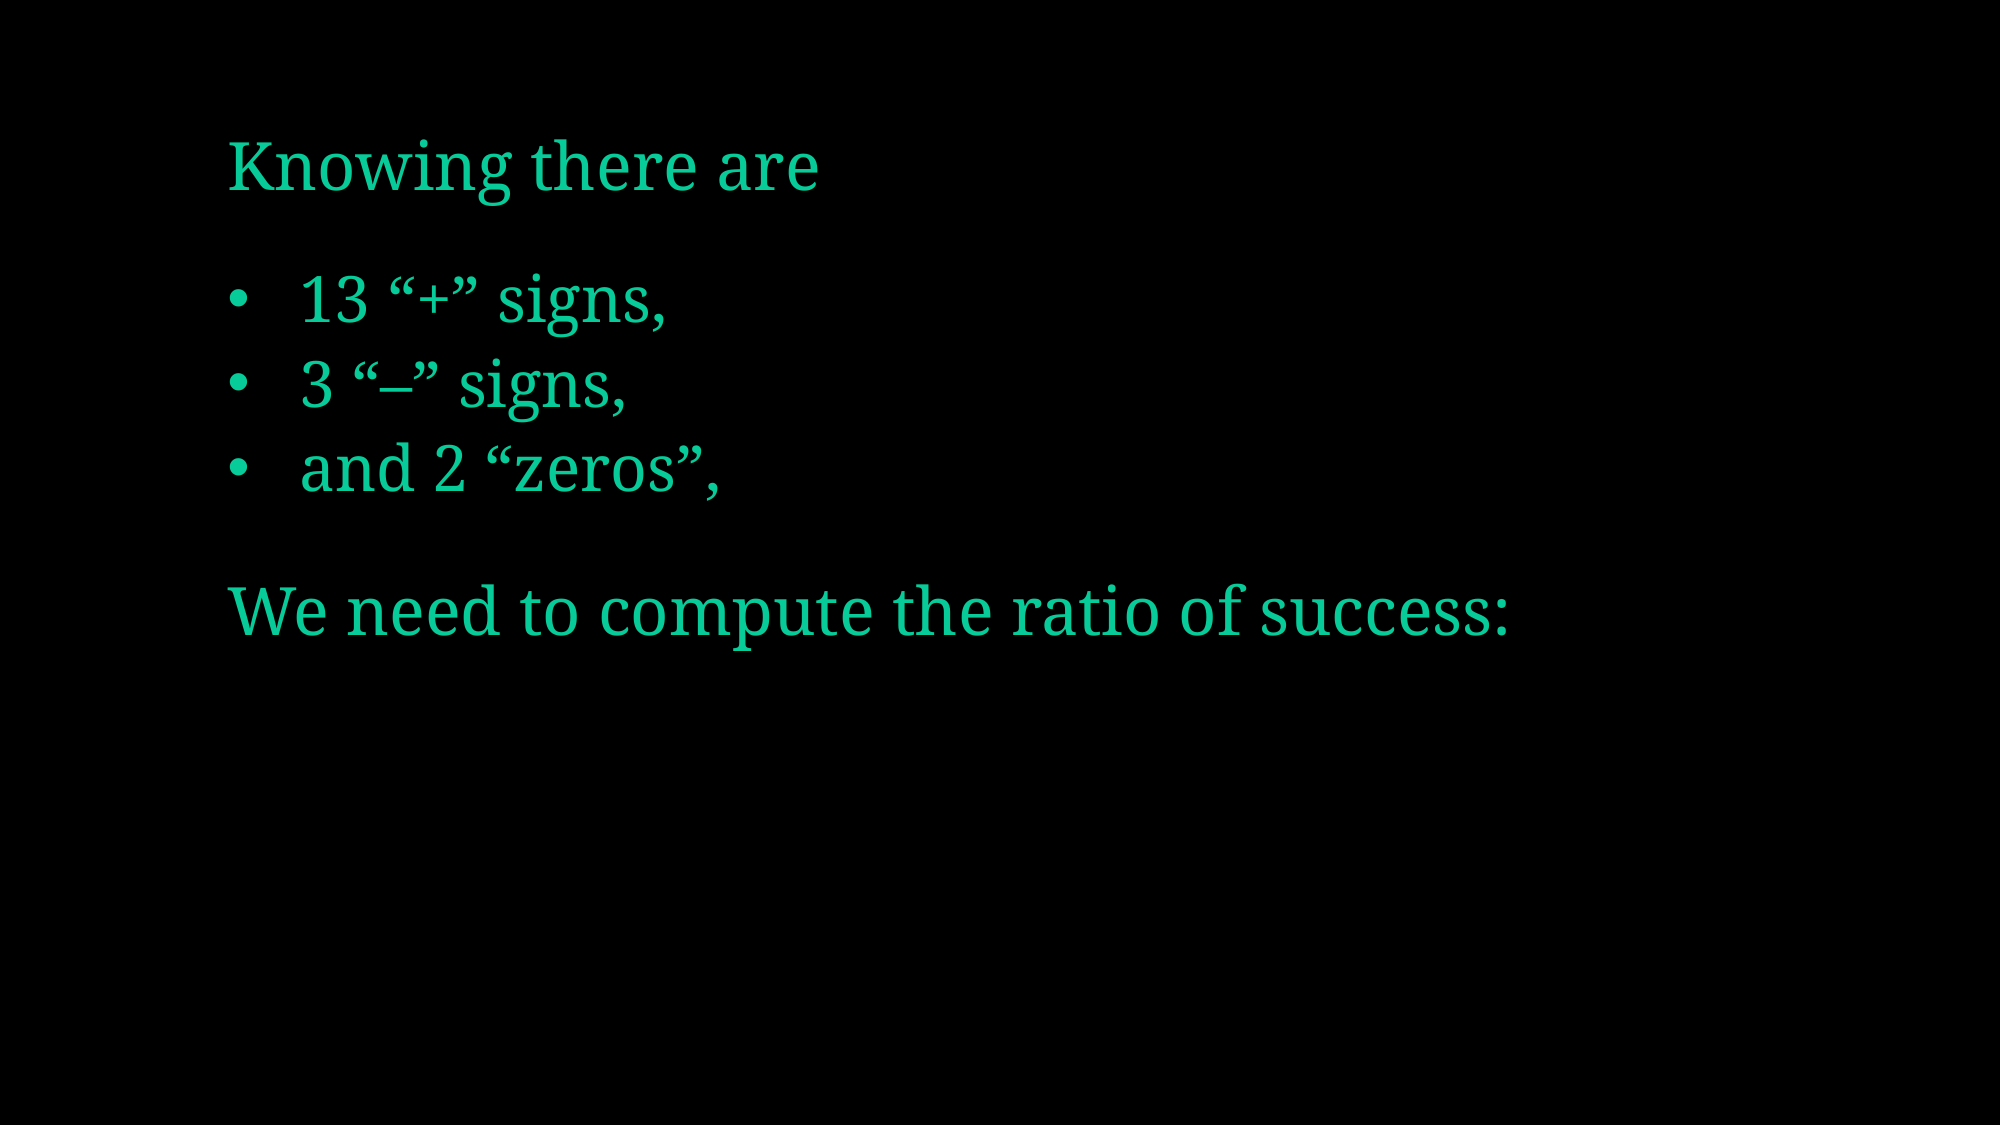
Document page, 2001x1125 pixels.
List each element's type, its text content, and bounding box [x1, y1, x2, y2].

text_box 13 “+” signs, 3 “–” signs, and 2 “zeros”, [212, 243, 1788, 513]
text_box We need to compute the ratio of success: [212, 570, 1788, 723]
title Knowing there are [212, 125, 1788, 243]
